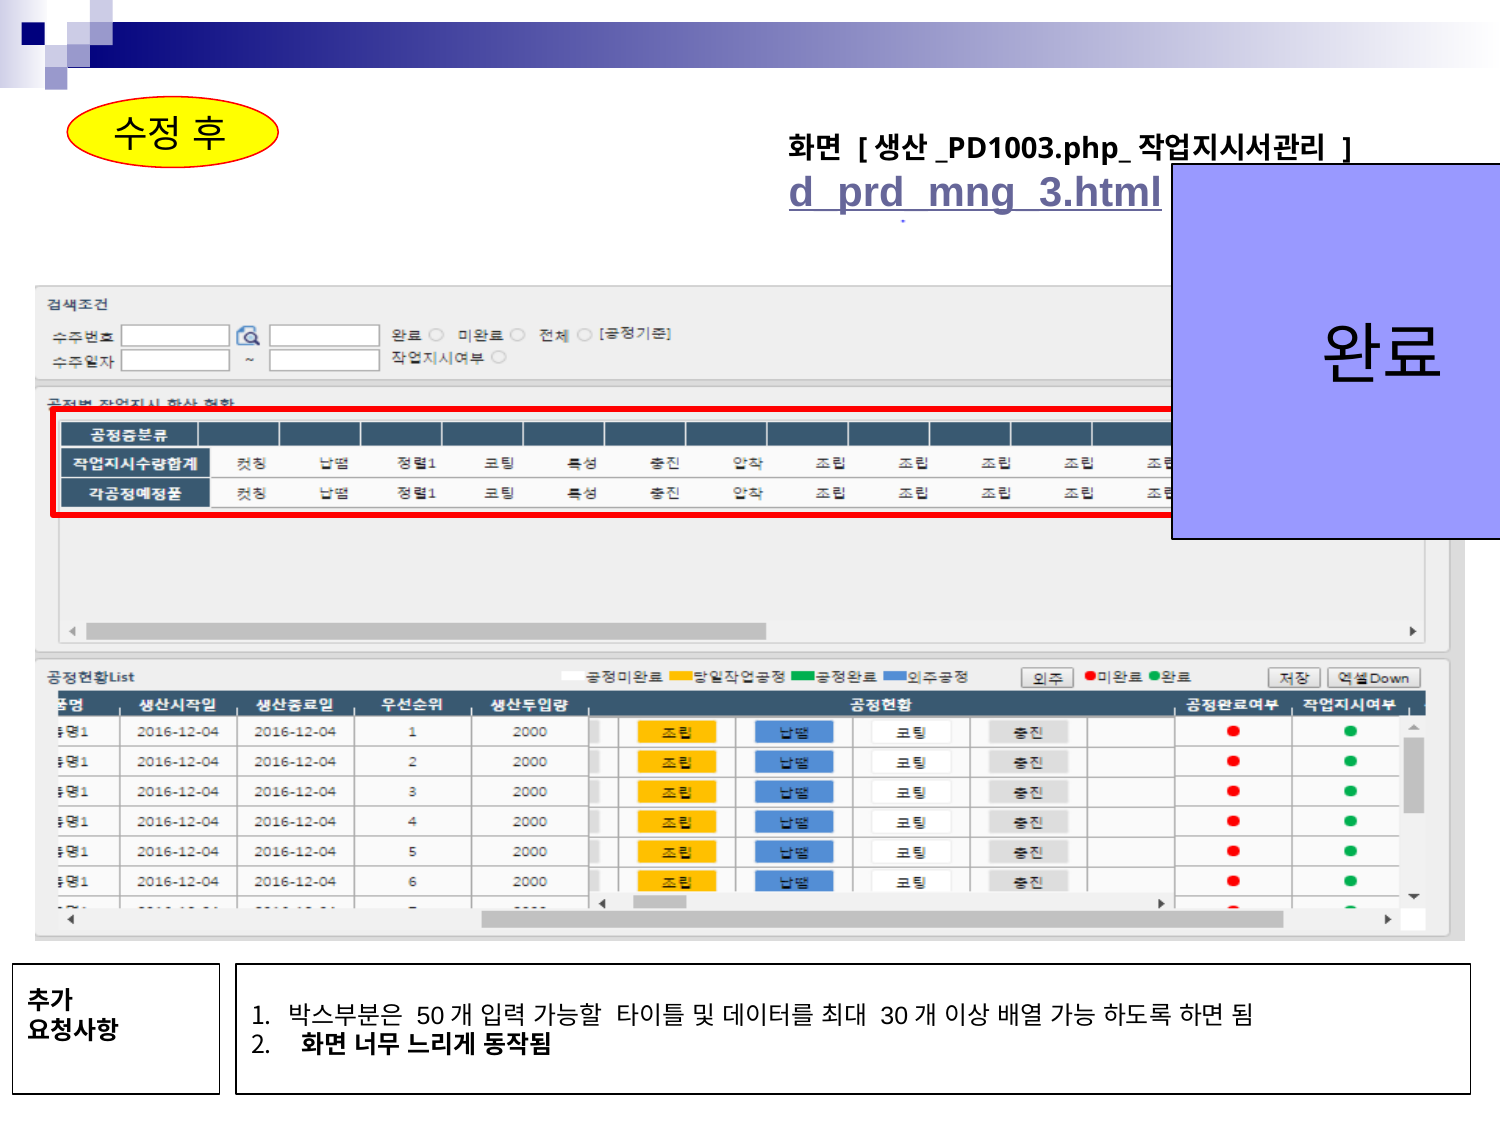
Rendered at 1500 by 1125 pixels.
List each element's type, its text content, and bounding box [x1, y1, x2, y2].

text_box 화면 [생산_PD1003.php_작업지시서관리 ] d_prd_mng_3.html [773, 122, 1447, 218]
text_box 수정 후 [67, 96, 279, 168]
text_box 추가 요청사항 [12, 964, 220, 1094]
picture [34, 219, 1466, 941]
text_box 박스부분은 50개 입력 가능할 타이틀 및 데이터를 최대 30개 이상 배열 가능 하도록 하면 됨 화면 너무 느리게 동작됨 [236, 964, 1471, 1094]
text_box 완료 [1171, 163, 1500, 539]
